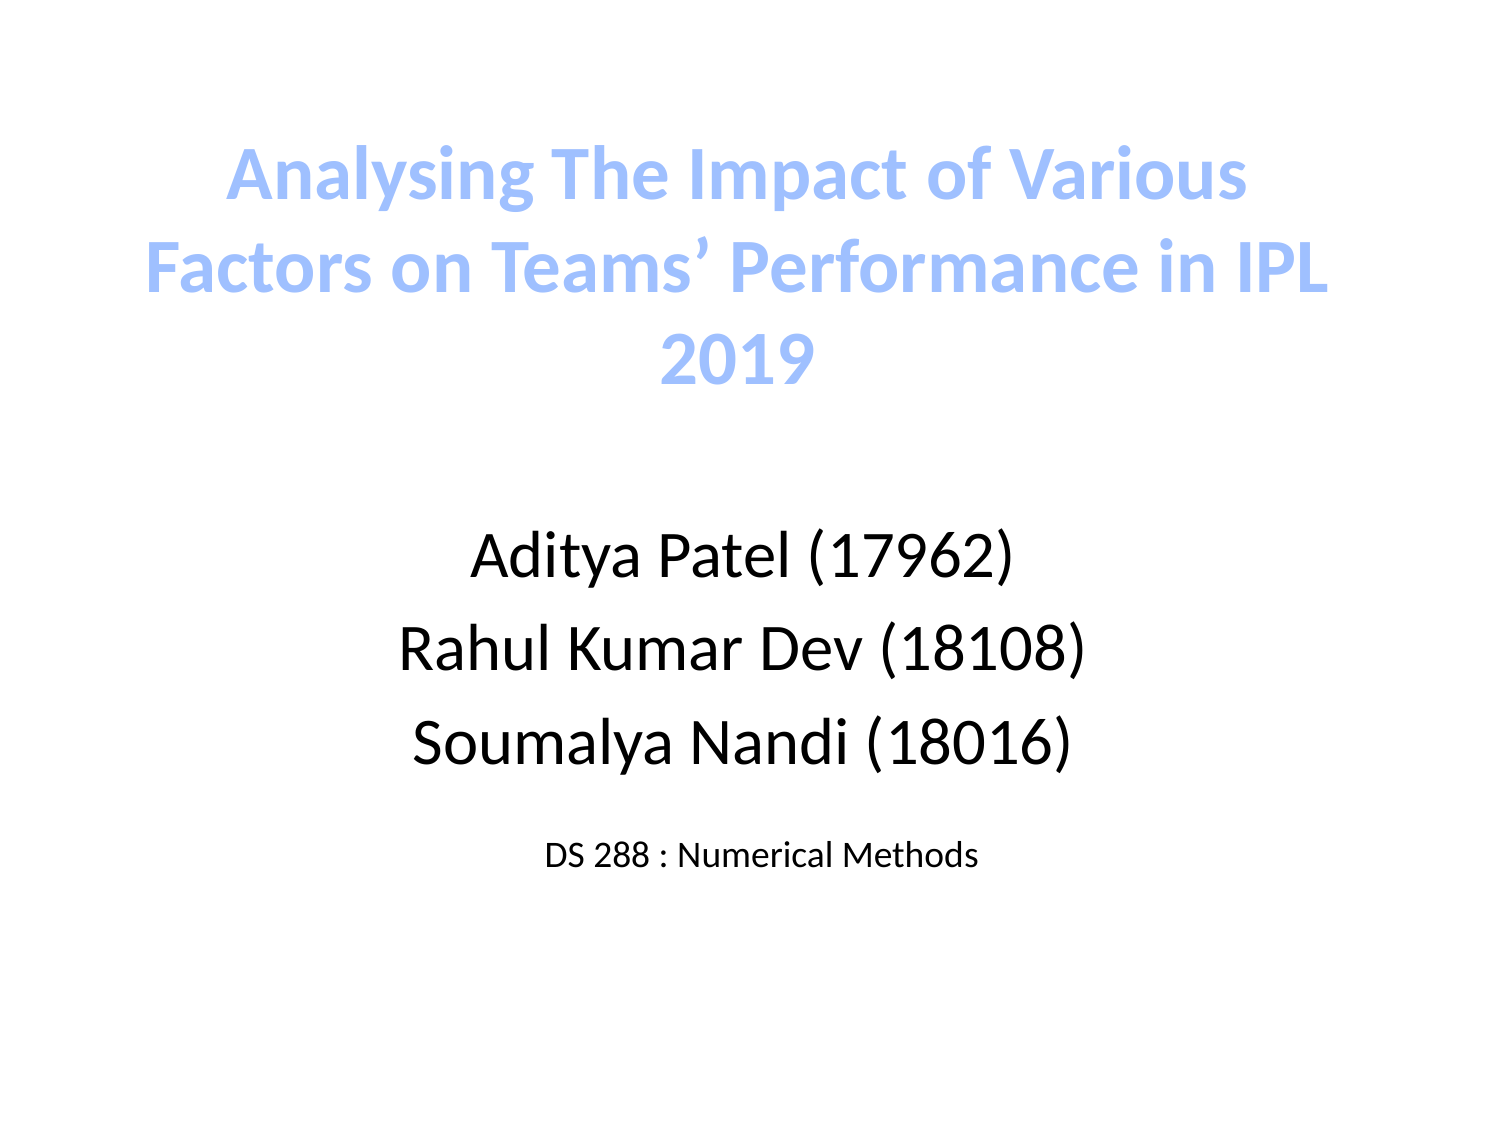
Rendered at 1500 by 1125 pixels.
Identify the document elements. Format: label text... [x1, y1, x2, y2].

subtitle Aditya Patel (17962) Rahul Kumar Dev (18108) Soumalya Nandi (18016) [218, 503, 1269, 791]
text_box DS 288 : Numerical Methods [64, 822, 1459, 882]
title Analysing The Impact of Various Factors on Teams’ Performance in IPL 2019 [100, 113, 1376, 409]
